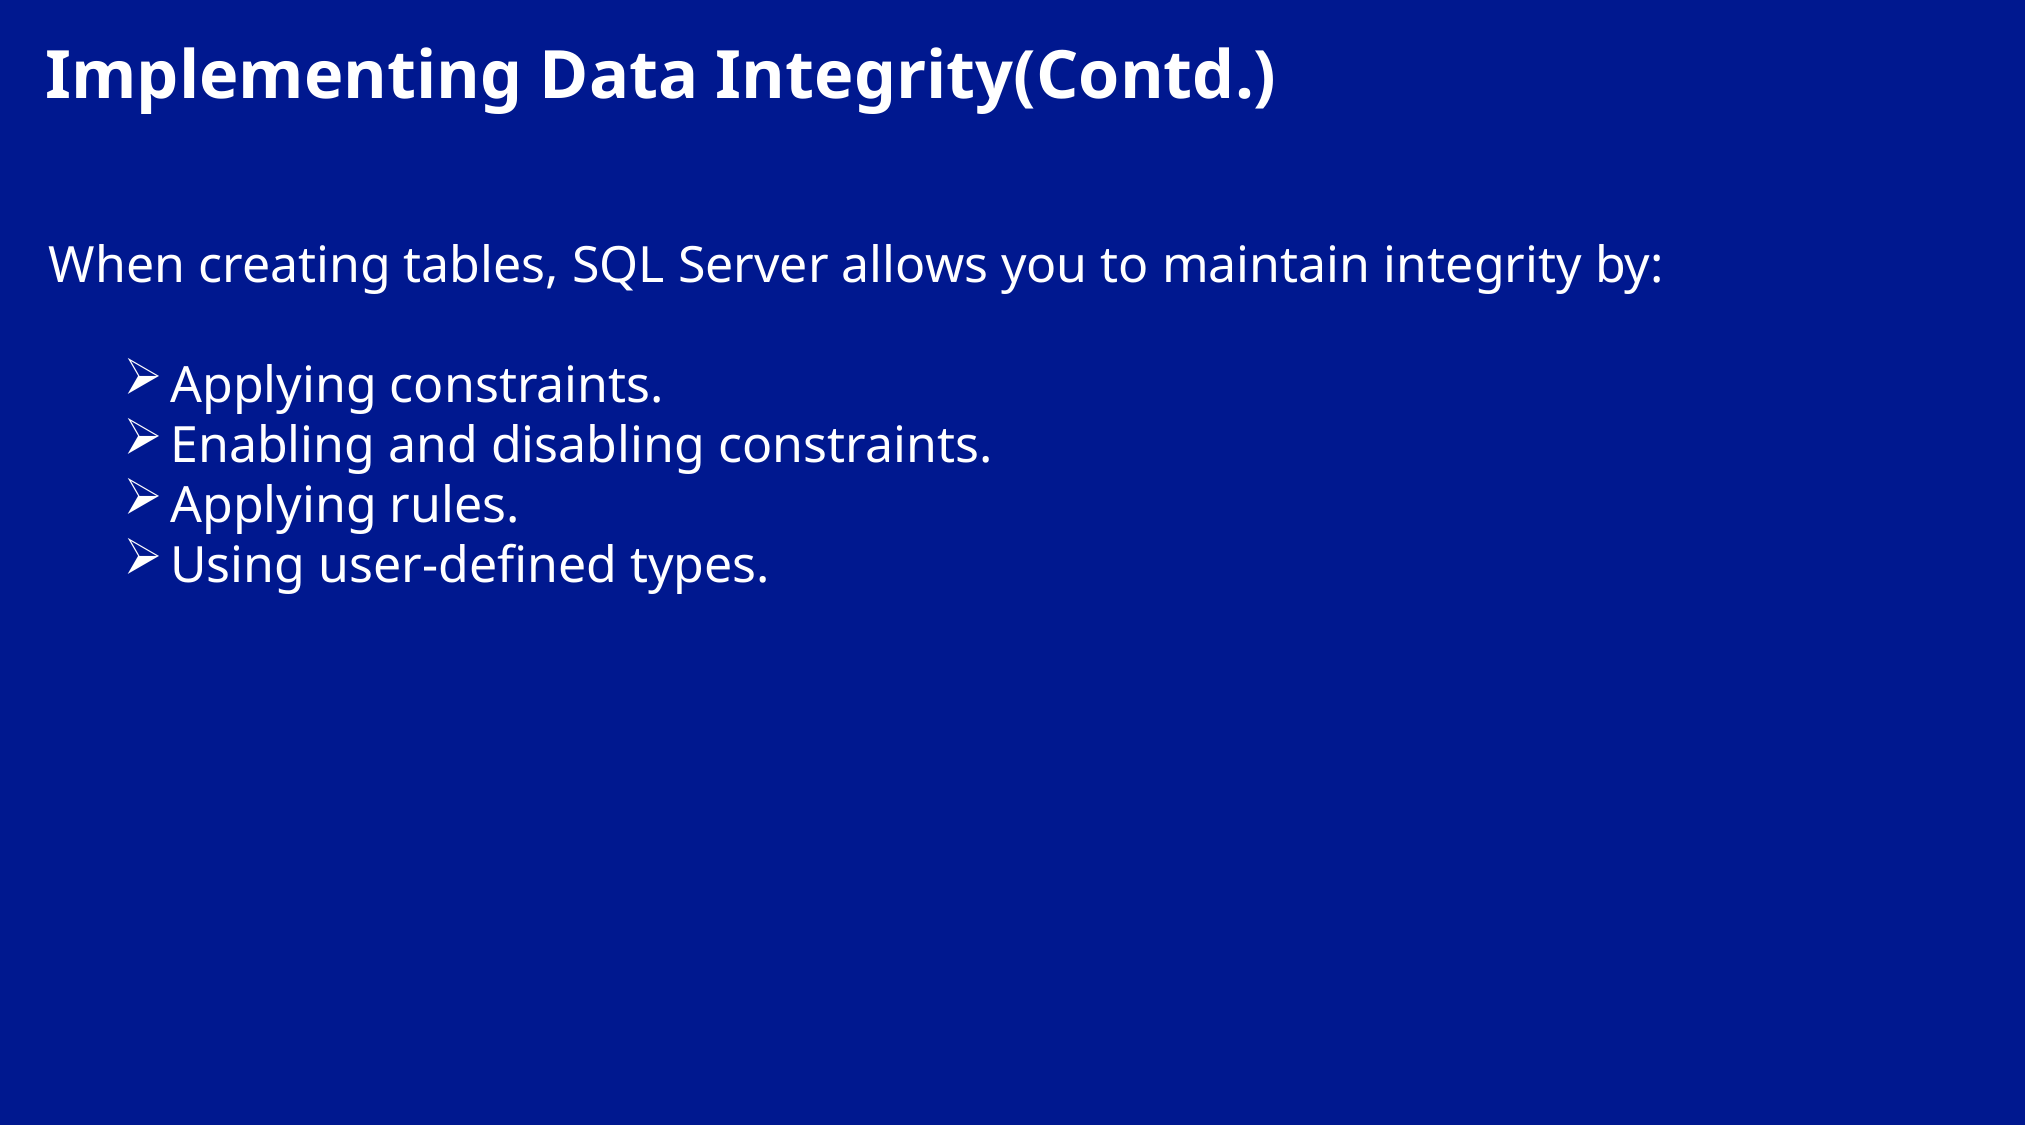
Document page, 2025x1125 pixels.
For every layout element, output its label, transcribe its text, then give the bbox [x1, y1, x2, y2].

text_box Implementing Data Integrity(Contd.) [30, 24, 1972, 120]
text_box When creating tables, SQL Server allows you to maintain integrity by: Applying constraints. Enabling and disabling constraints. Applying rules. Using user-defined types. [33, 224, 1684, 600]
